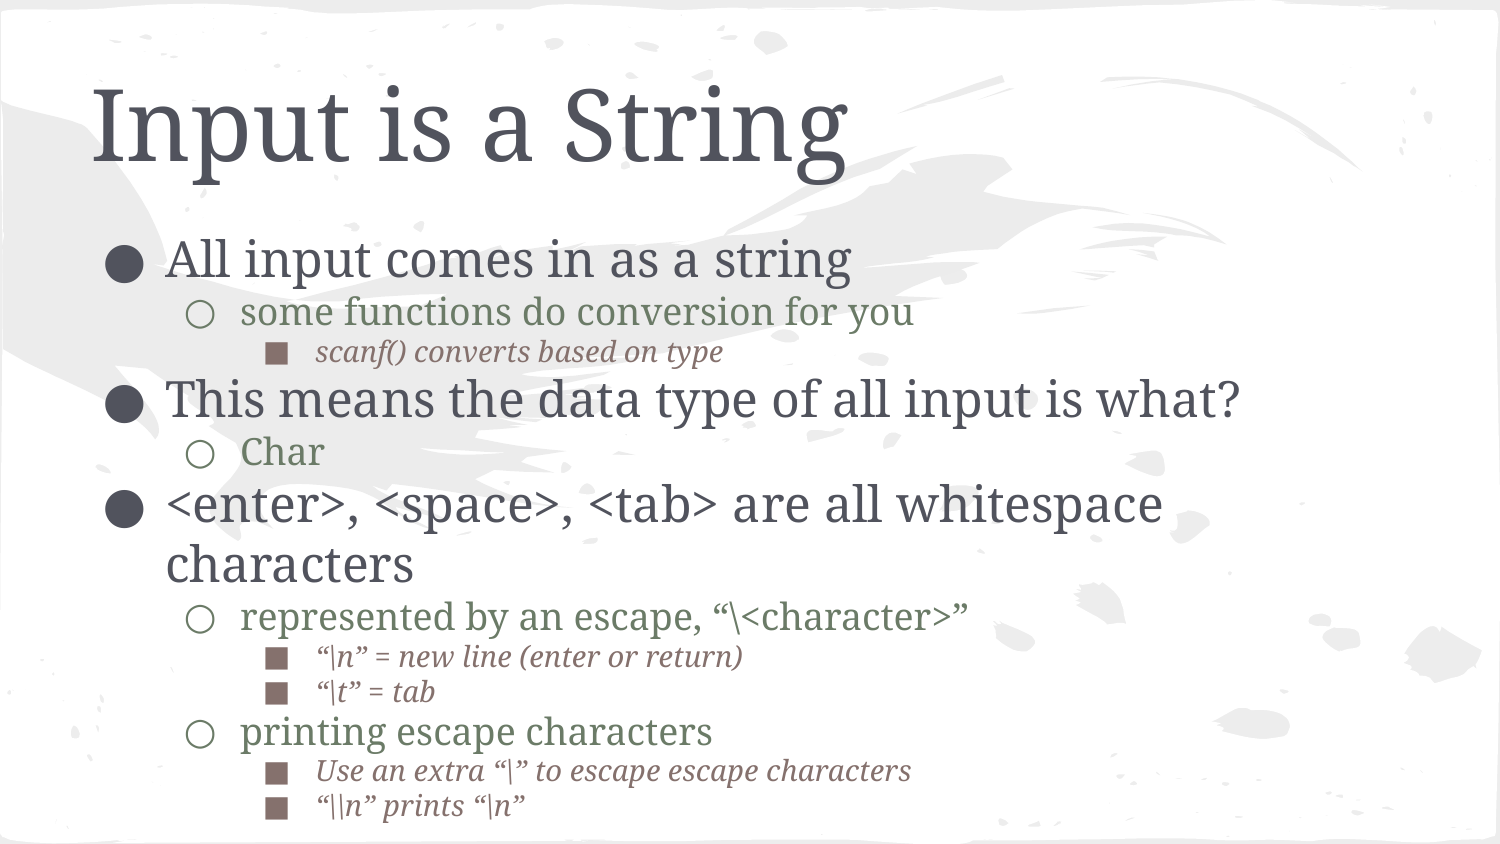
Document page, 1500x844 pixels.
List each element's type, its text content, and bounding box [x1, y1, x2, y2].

title Input is a String [75, 25, 1425, 197]
list All input comes in as a string some functions do conversion for you scanf() converts based on type This means the data type of all input is what? Char <enter>, <space>, <tab> are all whitespace characters represented by an escape, “\<character>” “\n” = new line (enter or return) “\t” = tab printing escape characters Use an extra “\” to escape escape characters “\\n” prints “\n” [75, 212, 1425, 808]
